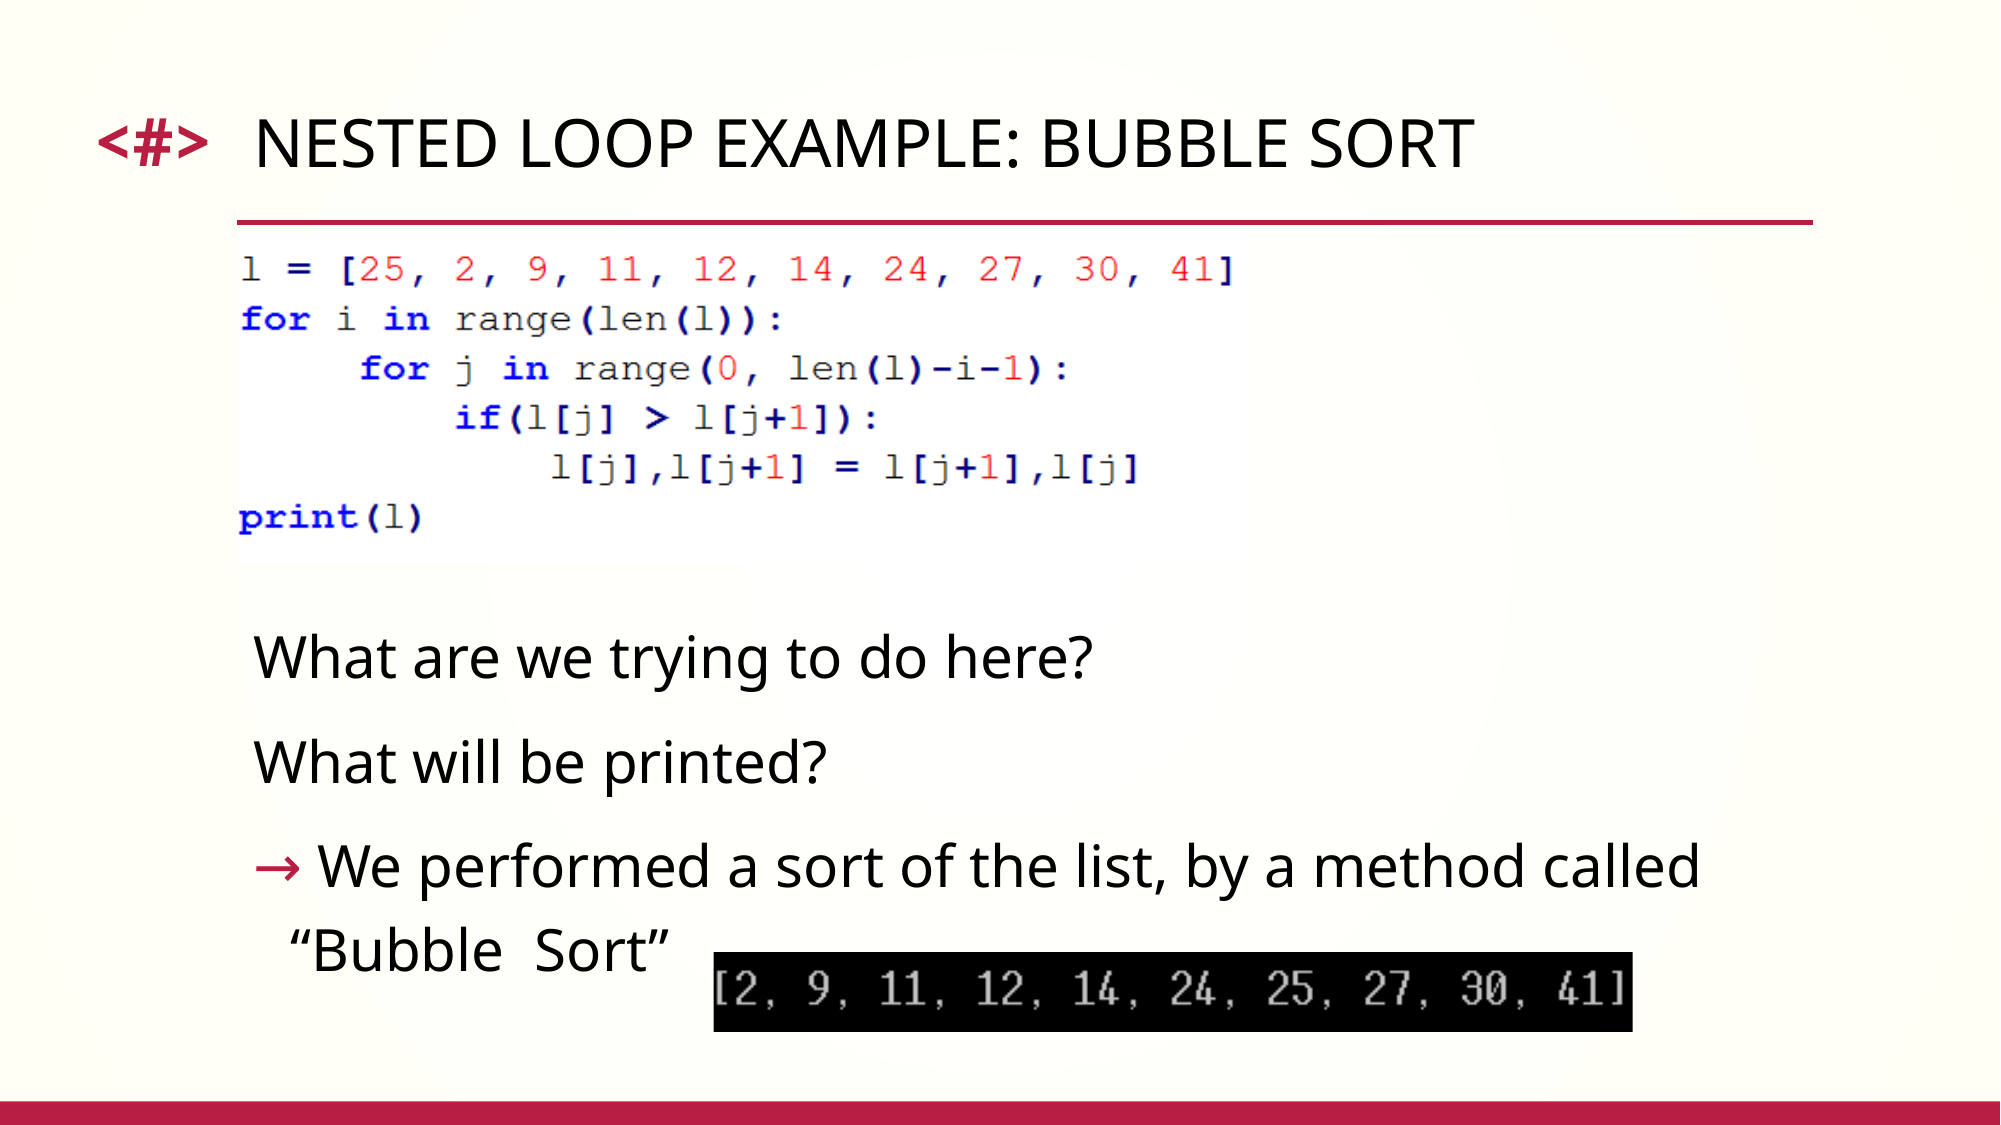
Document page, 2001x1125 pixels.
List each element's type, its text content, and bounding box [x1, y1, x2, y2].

picture [237, 232, 1247, 564]
title Nested Loop Example: Bubble Sort [238, 92, 1814, 211]
list What are we trying to do here? What will be printed? We performed a sort of the list, by a method called “Bubble Sort” [238, 223, 1814, 1045]
picture [713, 952, 1633, 1033]
